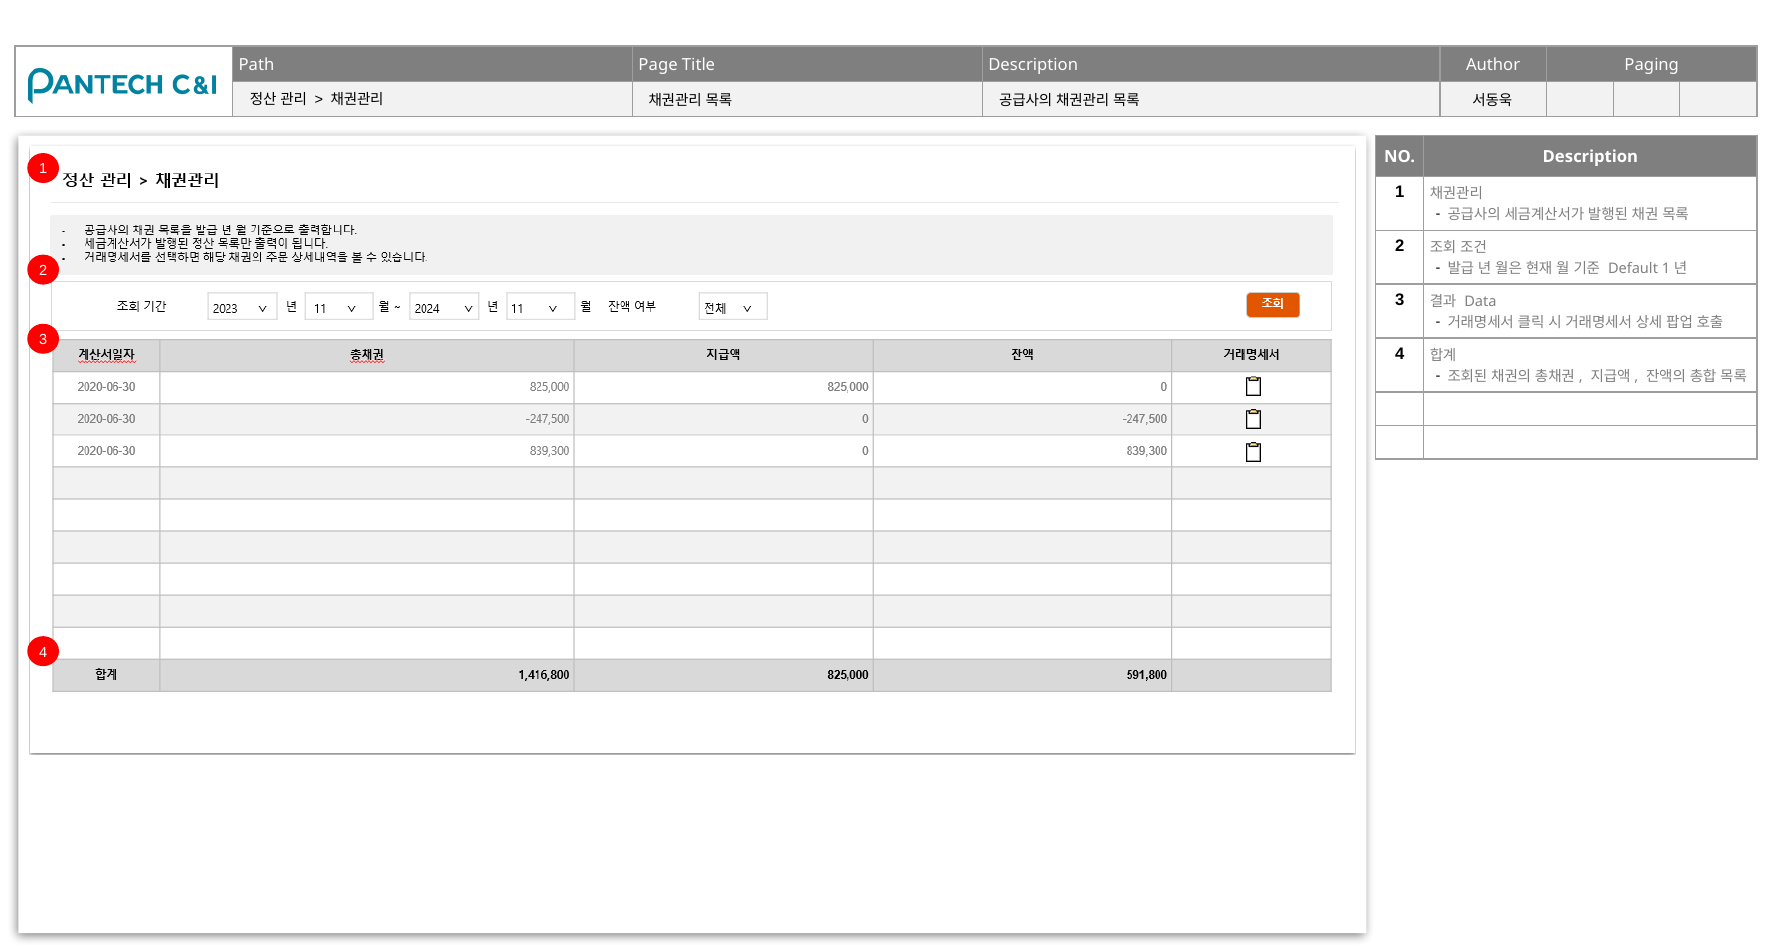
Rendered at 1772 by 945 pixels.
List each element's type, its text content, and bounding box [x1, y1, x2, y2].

table_cell 4 [1376, 339, 1423, 391]
table_header NO. [1376, 136, 1423, 176]
text_box 채권관리 목록 [633, 83, 972, 116]
table_cell [1376, 393, 1423, 425]
picture [19, 52, 226, 111]
table_cell 채권관리 공급사의 세금계산서가 발행된 채권 목록 [1424, 177, 1756, 230]
table_cell 1 [1376, 177, 1423, 230]
table_cell 결과 Data 거래명세서 클릭 시 거래명세서 상세 팝업 호출 [1424, 285, 1756, 337]
text_box [18, 135, 1367, 934]
picture [29, 144, 1356, 755]
table_cell [1424, 426, 1756, 458]
text_box 공급사의 채권관리 목록 [984, 83, 1438, 116]
text_box 정산 관리 > 채권관리 [235, 82, 630, 116]
table_header Description [1424, 136, 1756, 176]
table_cell [1424, 393, 1756, 425]
table_cell 2 [1376, 231, 1423, 283]
table_cell 조회 조건 발급 년 월은 현재 월 기준 Default 1년 [1424, 231, 1756, 283]
text_box 서동욱 [1443, 83, 1542, 116]
table_cell [1376, 426, 1423, 458]
table_cell 합계 조회된 채권의 총채권, 지급액, 잔액의 총합 목록 [1424, 339, 1756, 391]
table_cell 3 [1376, 285, 1423, 337]
